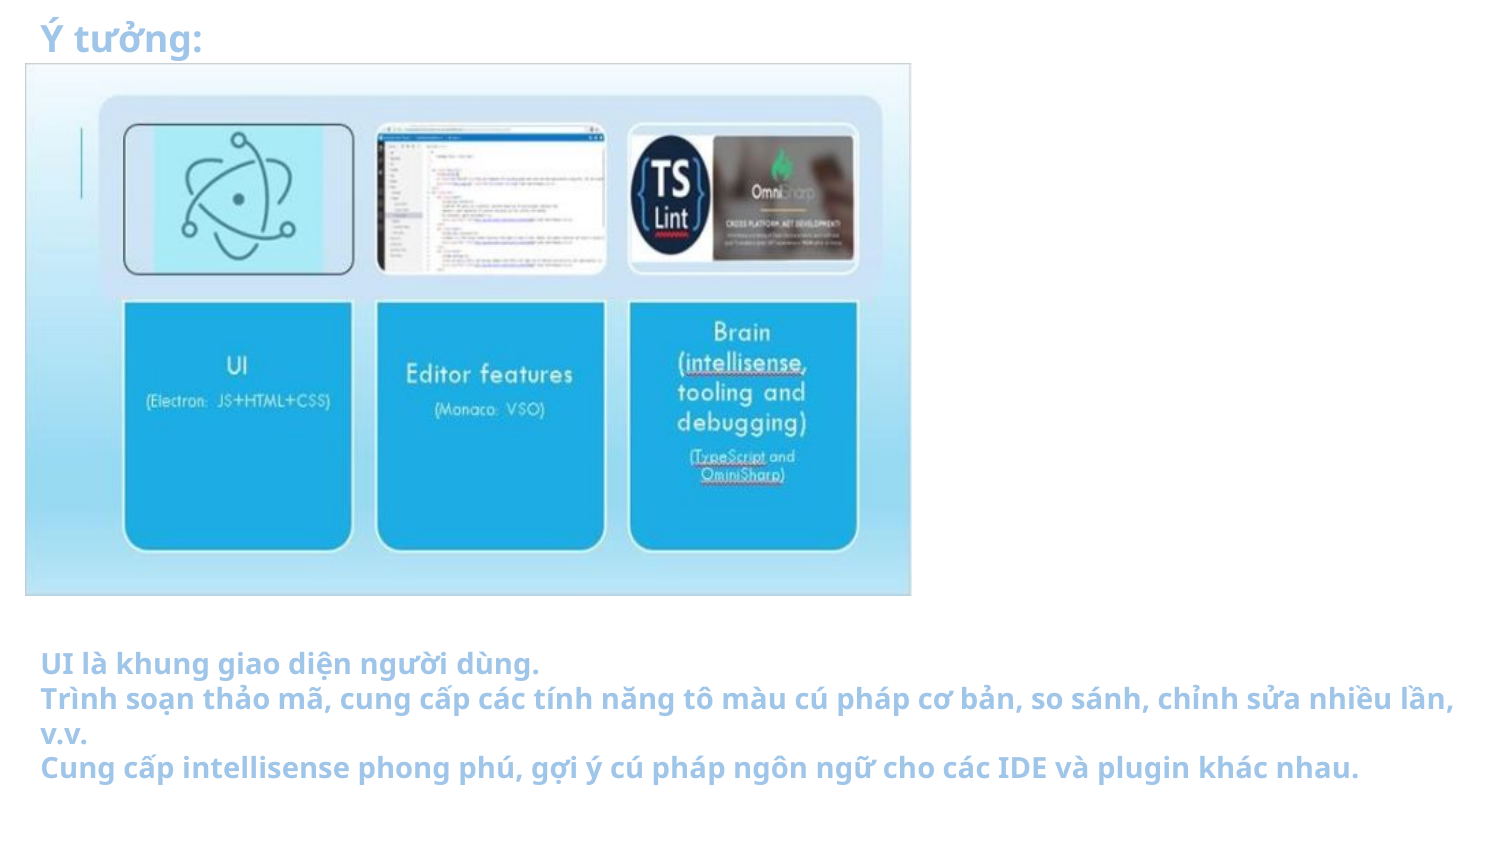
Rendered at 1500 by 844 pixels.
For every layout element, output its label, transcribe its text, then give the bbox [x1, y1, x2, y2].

picture [25, 63, 913, 596]
slide_number Ý tưởng: UI là khung giao diện người dùng. Trình soạn thảo mã, cung cấp các tính năng tô màu cú pháp cơ bản, so sánh, chỉnh sửa nhiều lần, v.v. Cung cấp intellisense phong phú, gợi ý cú pháp ngôn ngữ cho các IDE và plugin khác nhau. [25, 0, 1475, 613]
